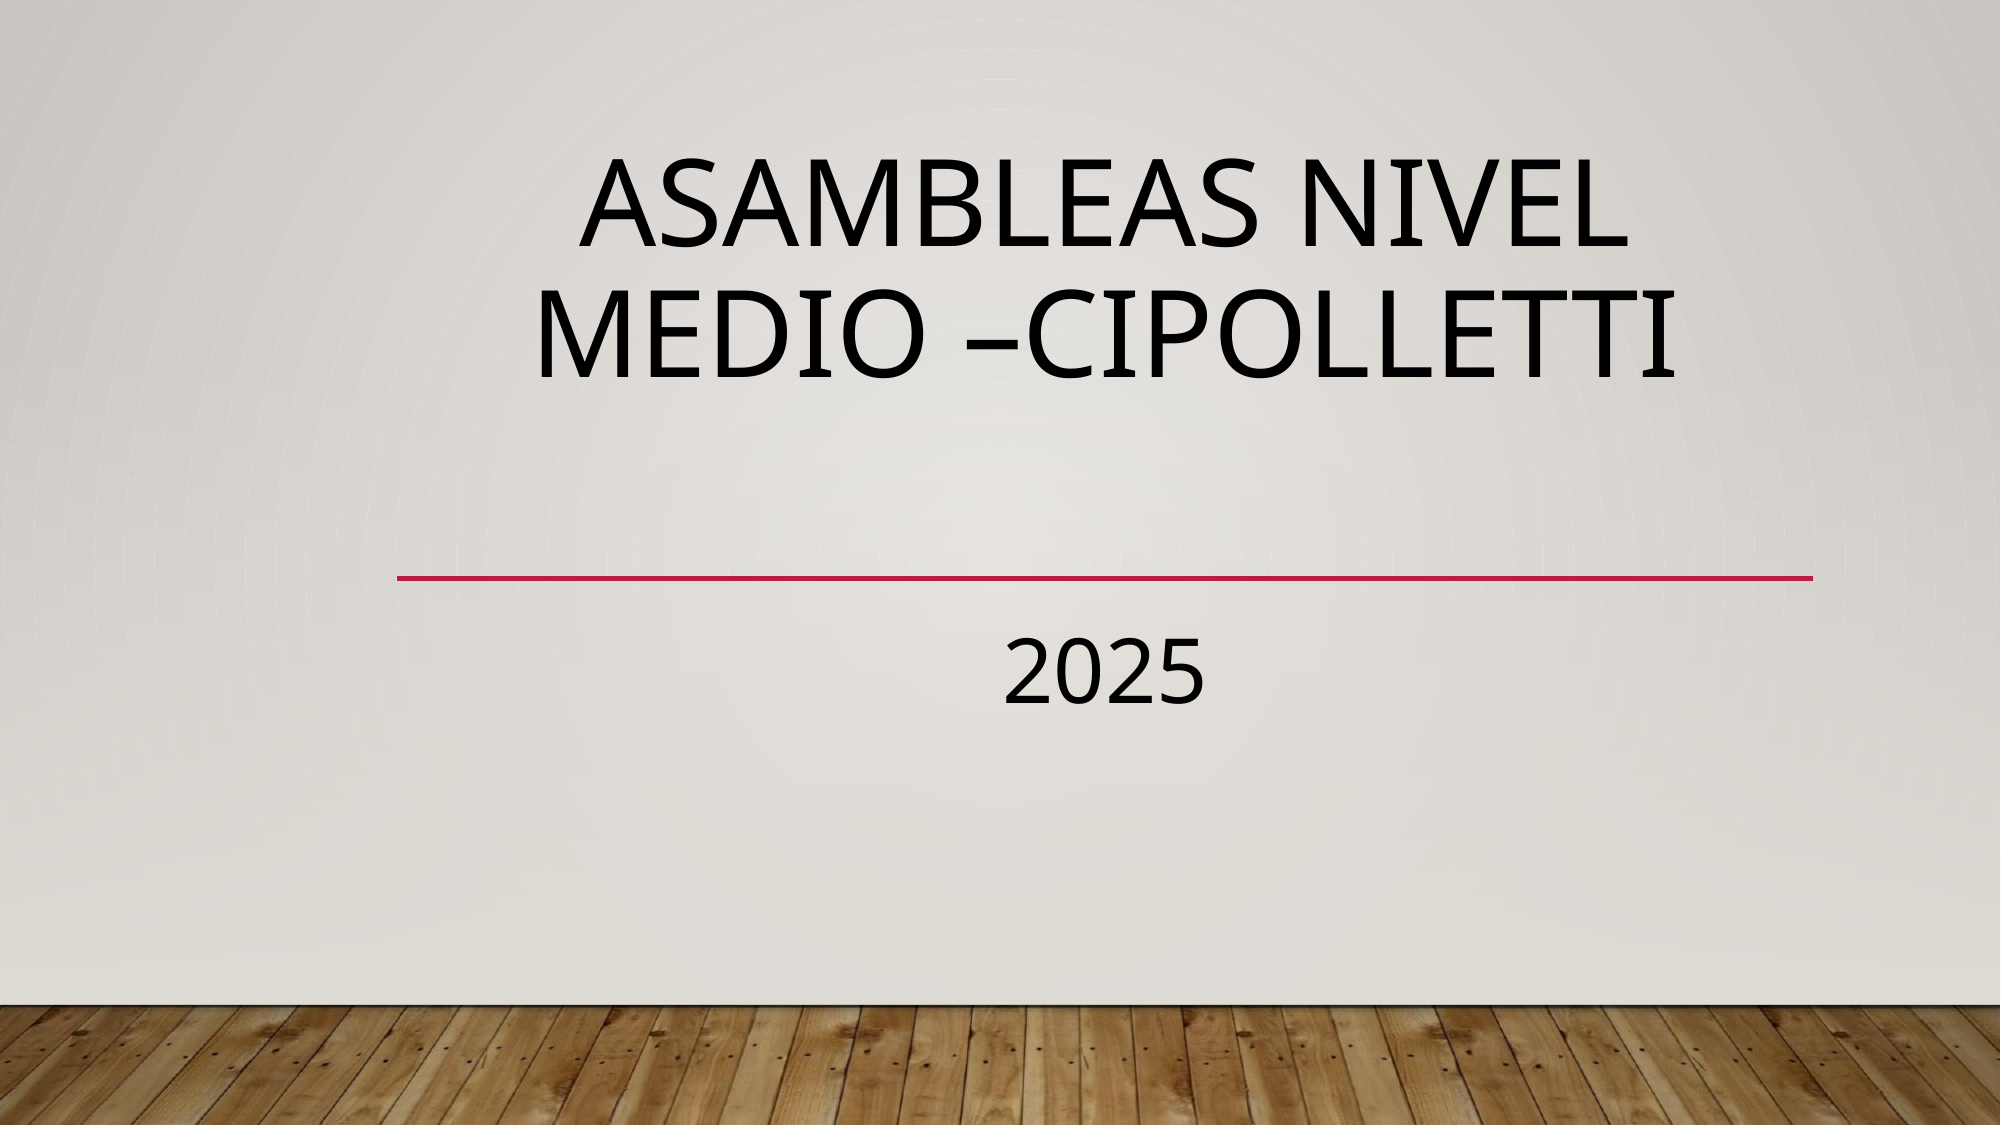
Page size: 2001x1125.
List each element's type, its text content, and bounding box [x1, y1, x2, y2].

picture [0, 1005, 2000, 1125]
subtitle 2025 [396, 576, 1814, 737]
title ASAMBLEAS NIVEL MEDIO –CIPOLLETTI [396, 131, 1814, 549]
